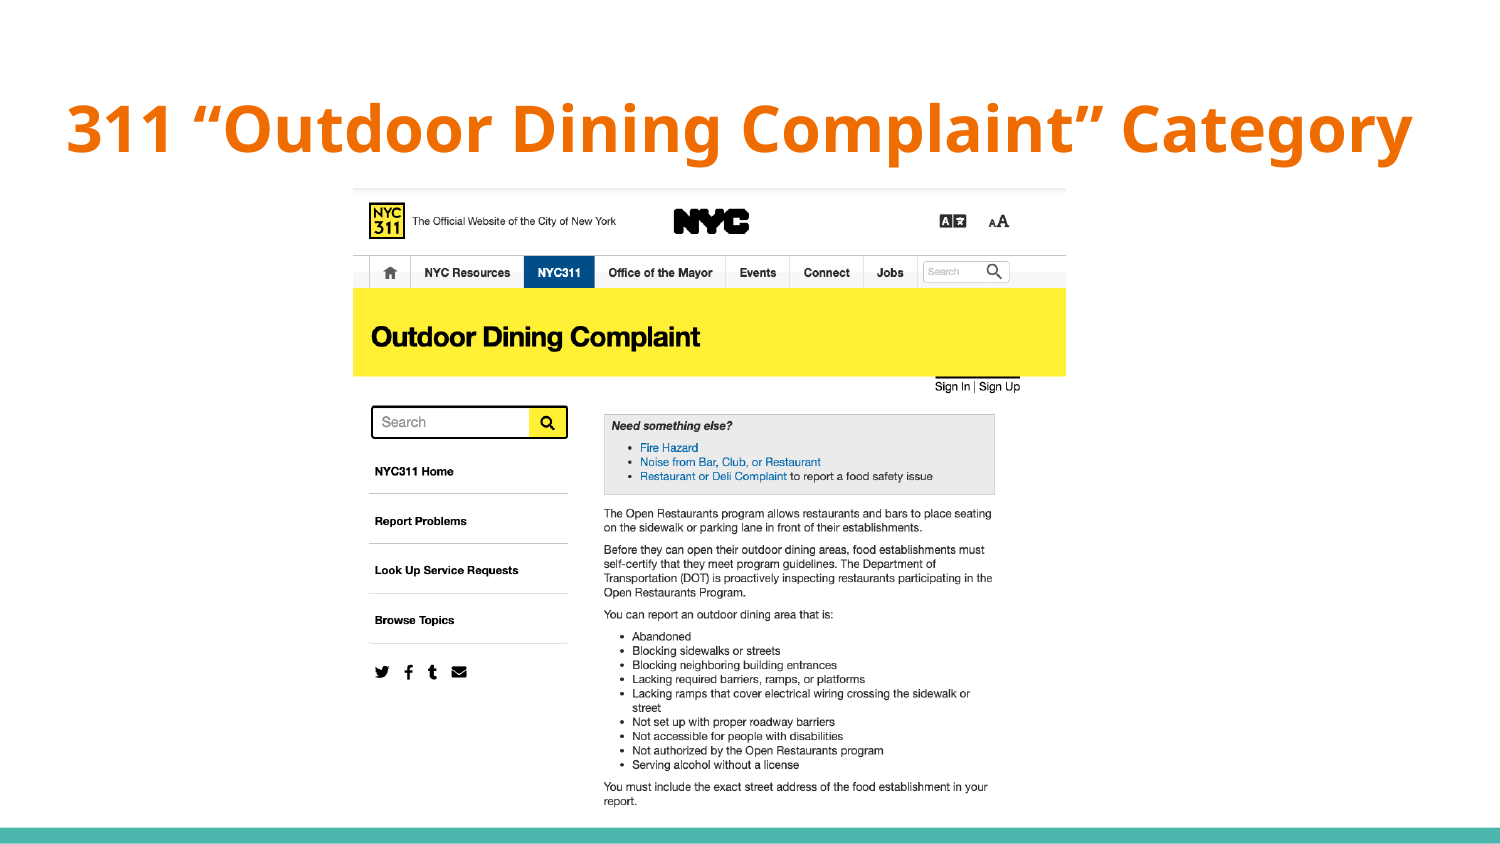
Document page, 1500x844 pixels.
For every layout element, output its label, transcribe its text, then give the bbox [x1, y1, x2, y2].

title 311 “Outdoor Dining Complaint” Category [51, 72, 1449, 189]
picture [353, 188, 1066, 815]
